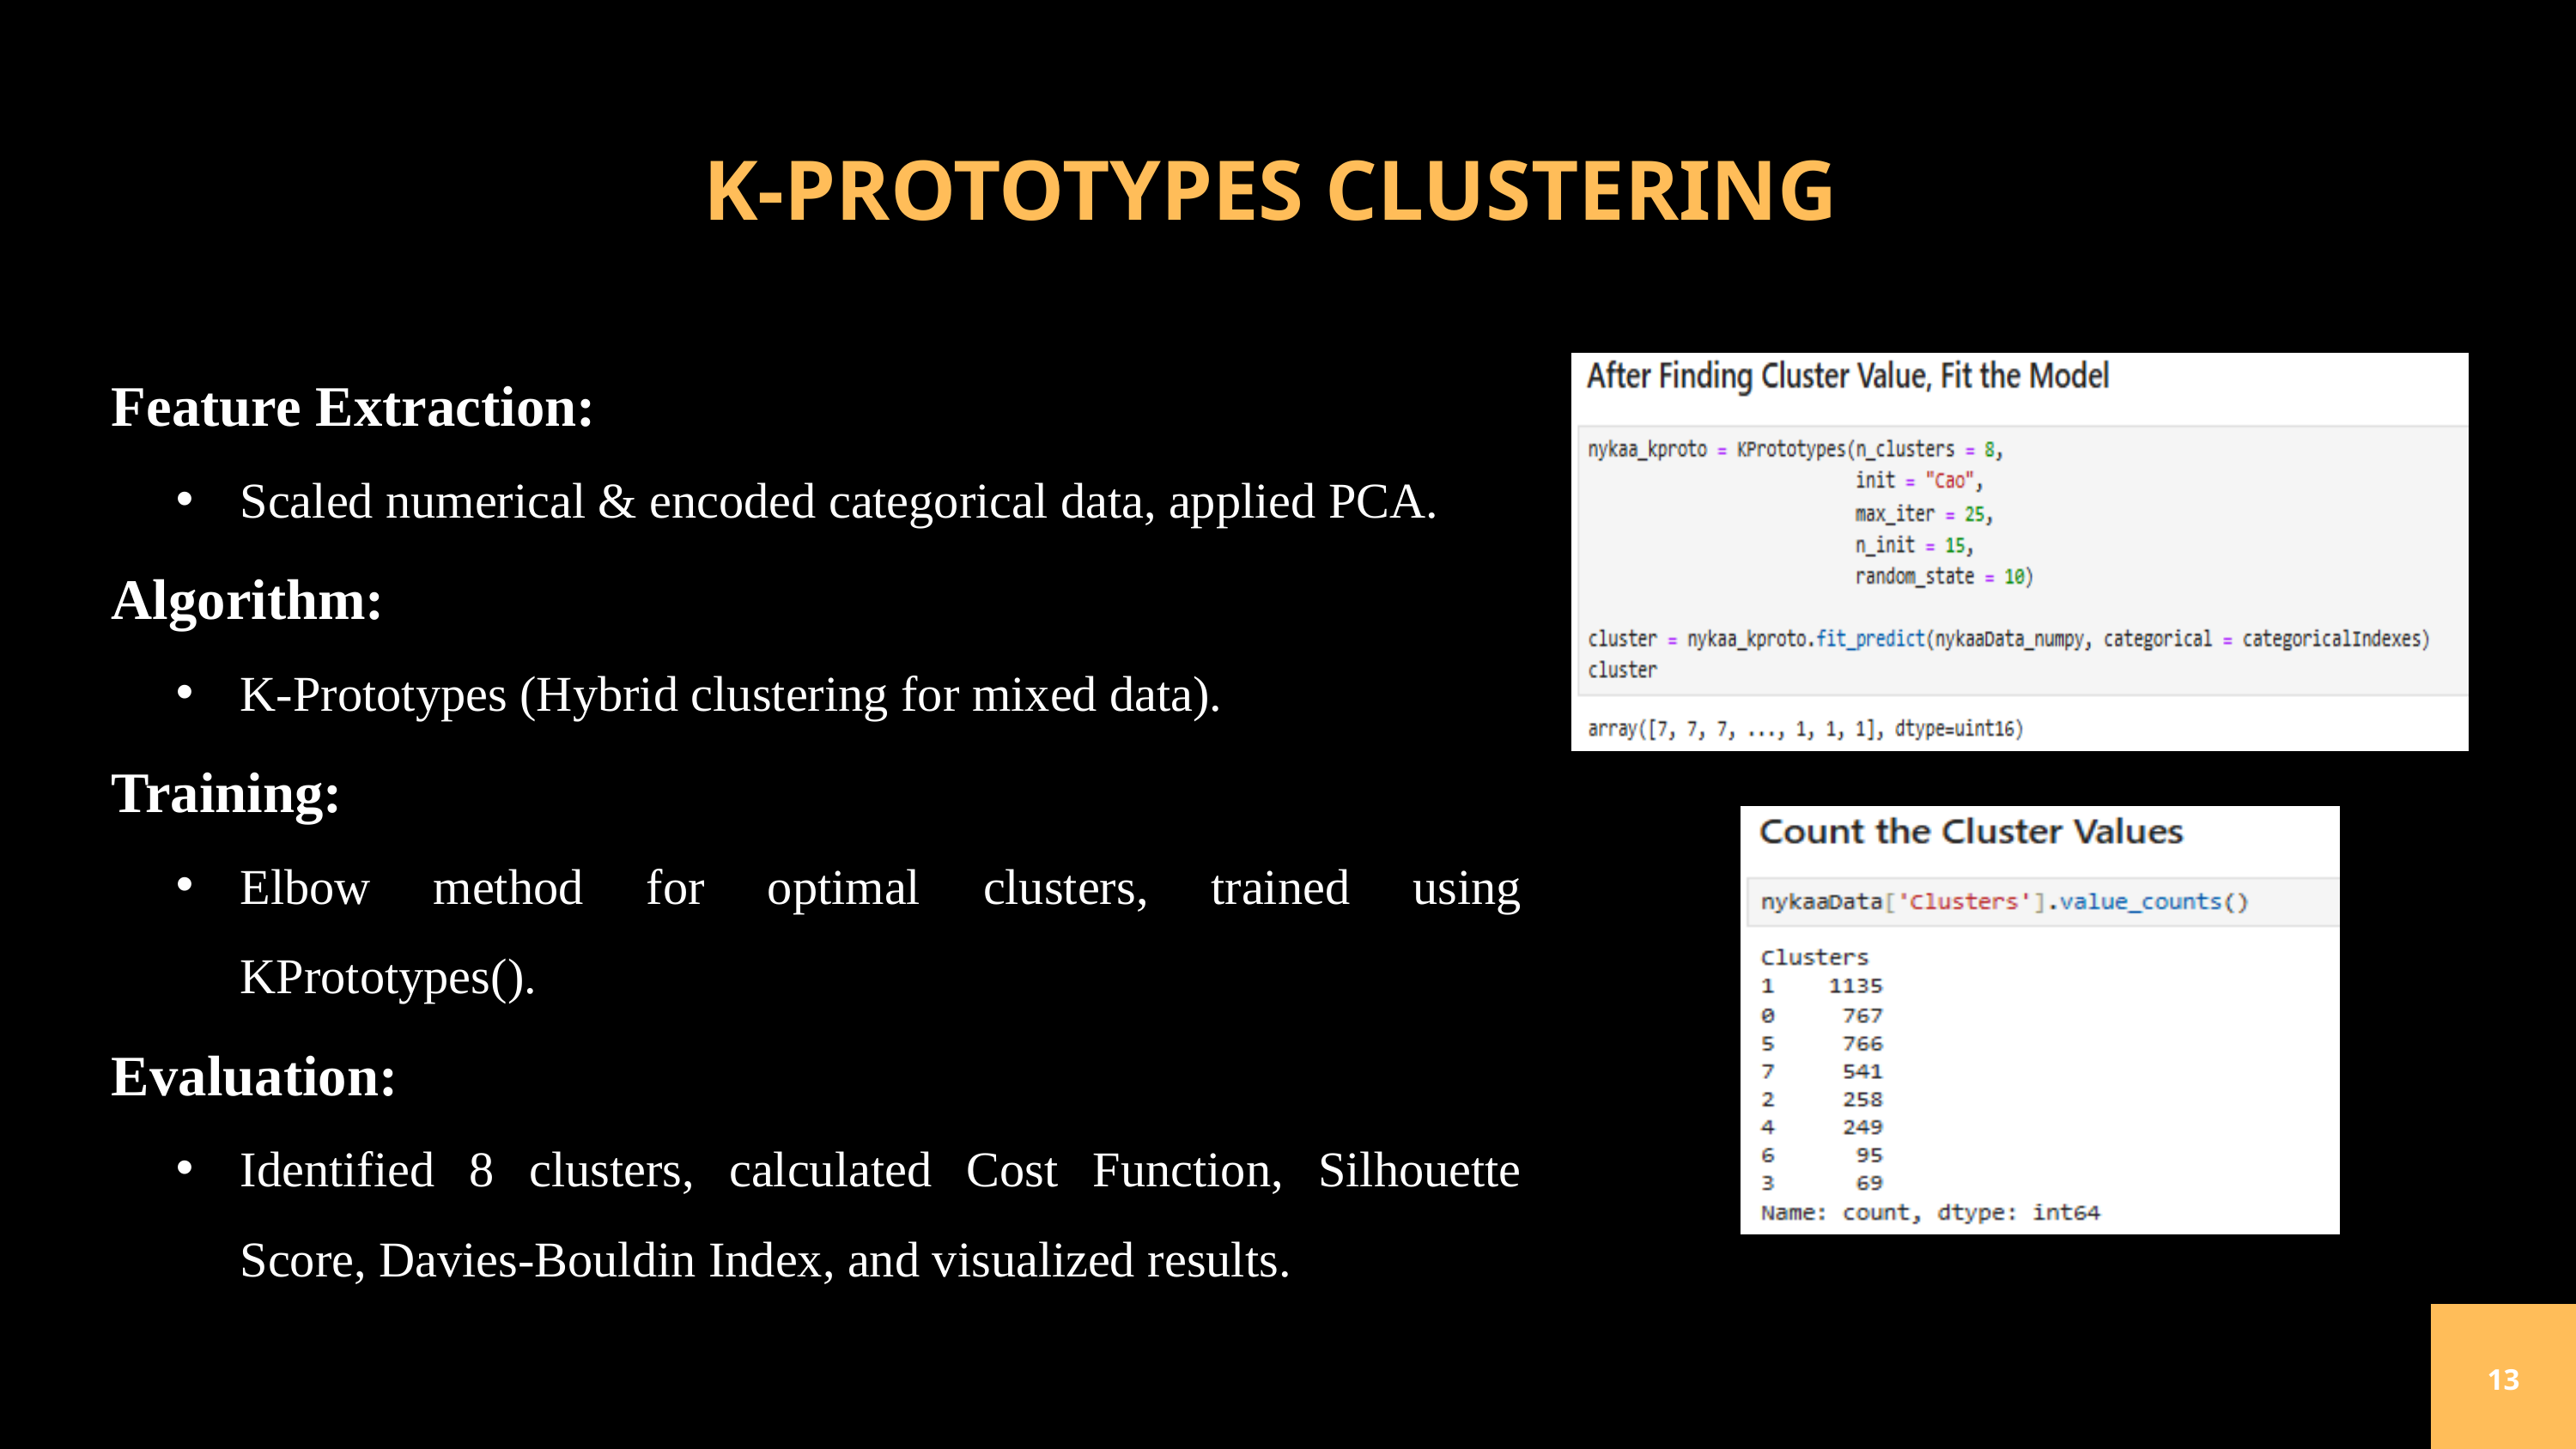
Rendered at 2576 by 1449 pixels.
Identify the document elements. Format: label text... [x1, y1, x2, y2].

picture [1741, 806, 2341, 1234]
picture [1571, 352, 2469, 752]
text_box K-PROTOTYPES CLUSTERING [141, 137, 2400, 237]
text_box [2430, 1303, 2576, 1449]
text_box Feature Extraction: Scaled numerical & encoded categorical data, applied PCA. Algorithm: K-Prototypes (Hybrid clustering for mixed data). Training: Elbow method for optimal clusters, trained using KPrototypes(). Evaluation: Identified 8 clusters, calculated Cost Function, Silhouette Score, Davies-Bouldin Index, and visualized results. [98, 328, 1535, 1294]
